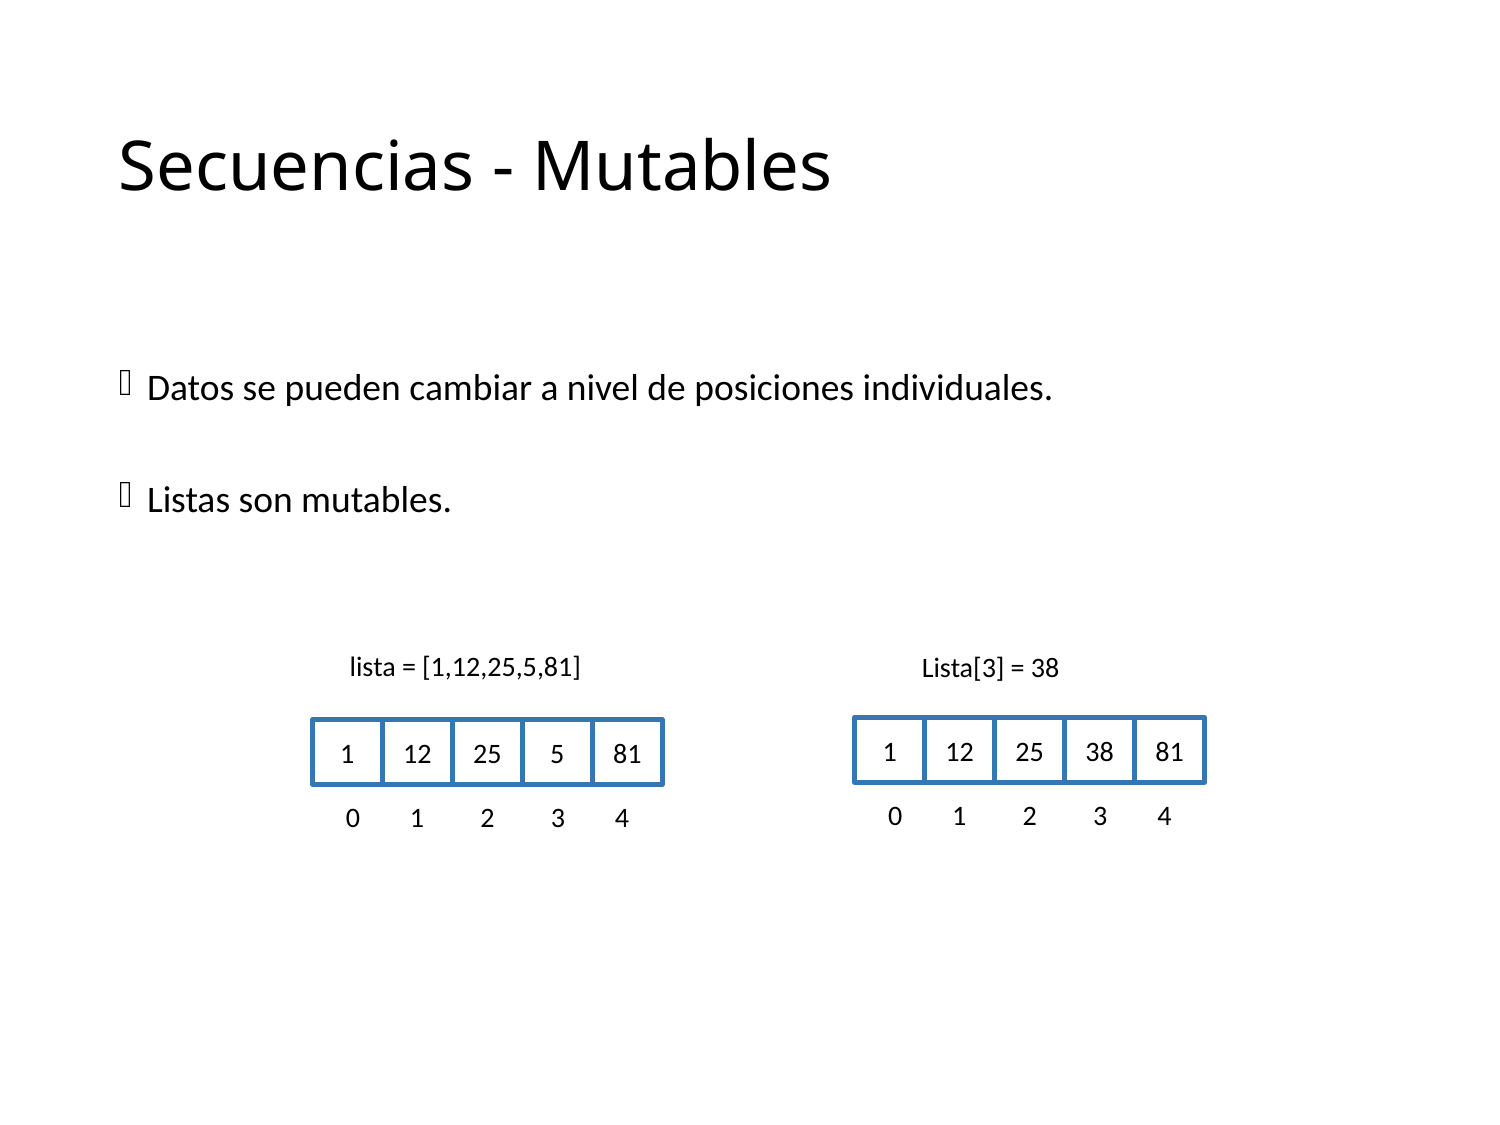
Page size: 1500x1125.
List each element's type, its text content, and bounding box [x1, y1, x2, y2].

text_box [312, 719, 663, 841]
title Secuencias - Mutables [103, 60, 1398, 278]
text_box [854, 717, 1205, 839]
text_box lista = [1,12,25,5,81] [334, 640, 598, 689]
list Datos se pueden cambiar a nivel de posiciones individuales. Listas son mutables. [103, 299, 1398, 1014]
text_box Lista[3] = 38 [907, 641, 1170, 690]
